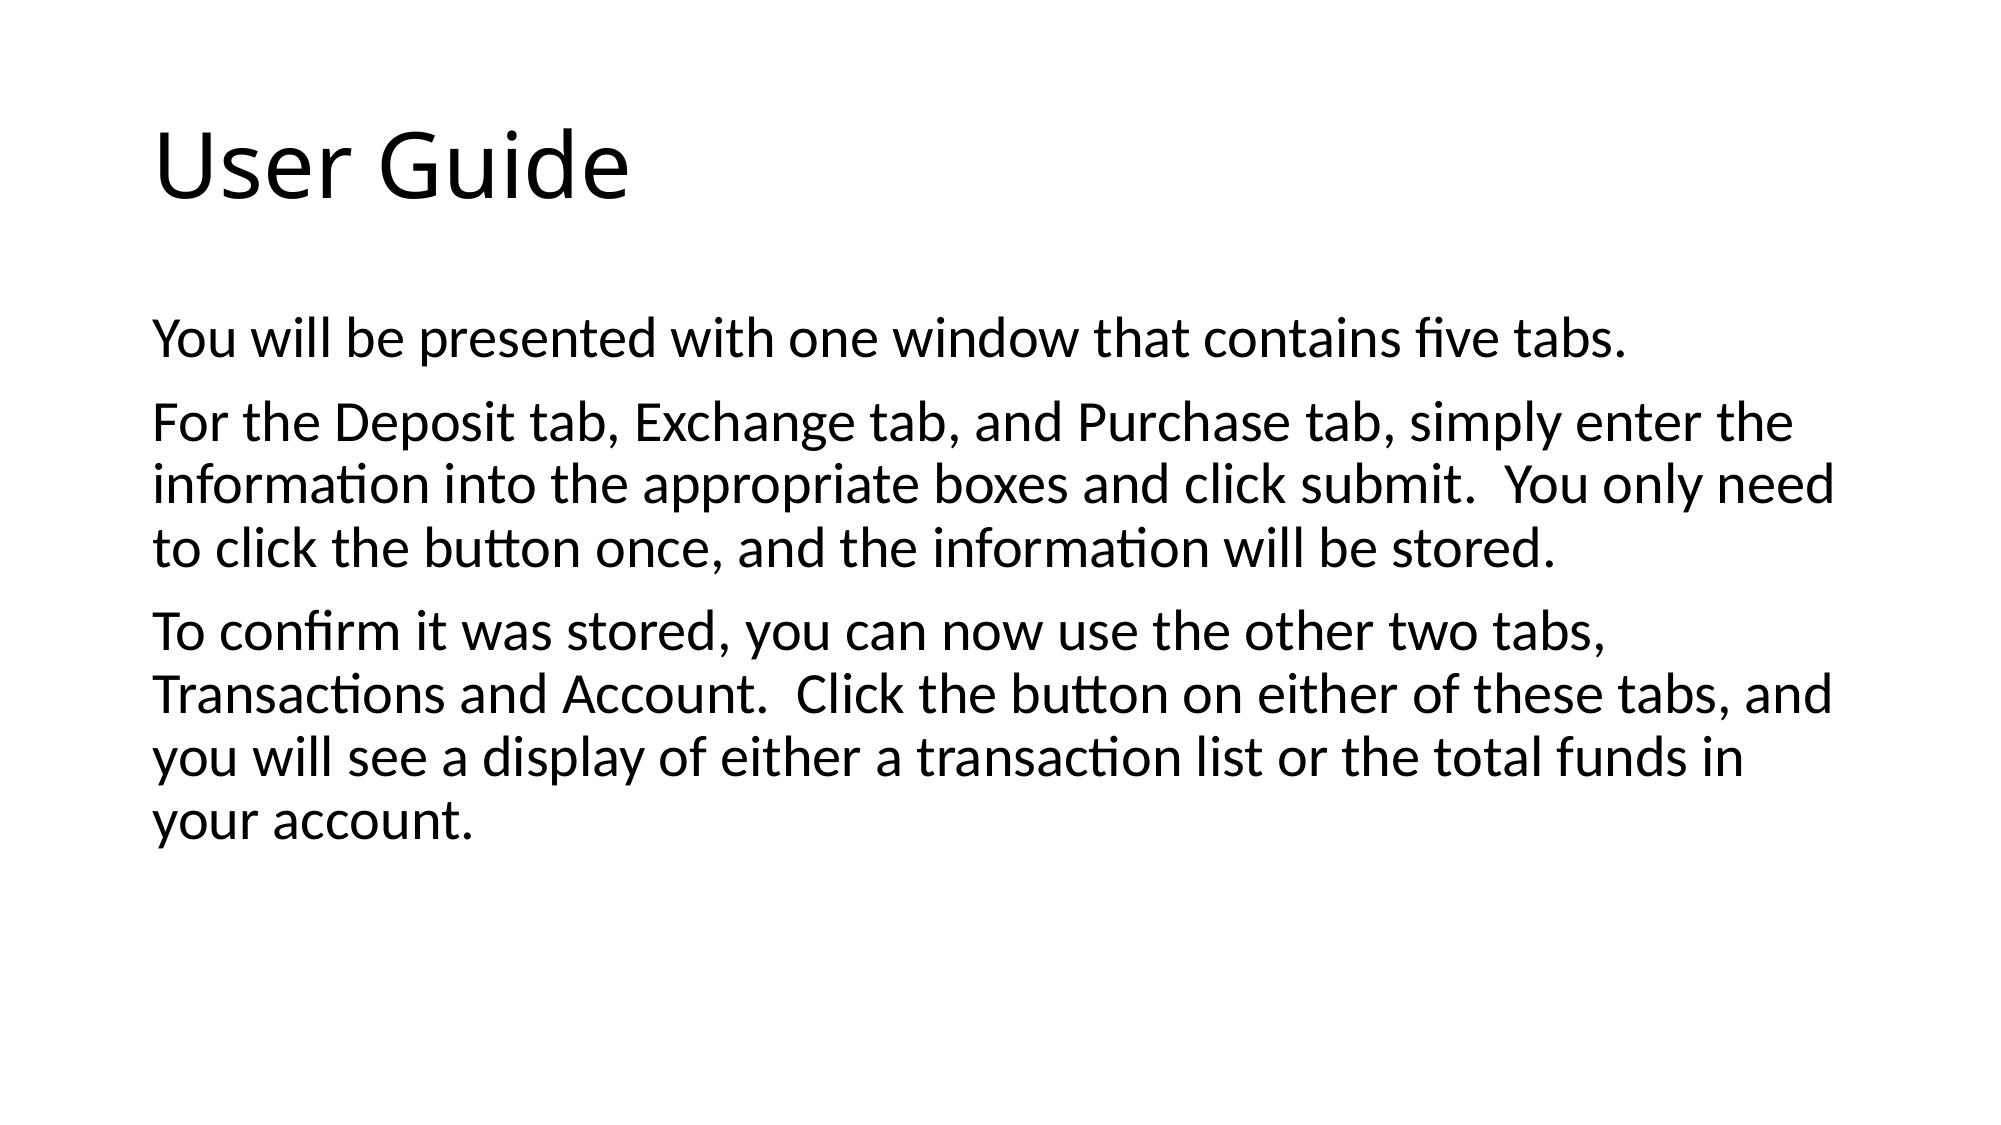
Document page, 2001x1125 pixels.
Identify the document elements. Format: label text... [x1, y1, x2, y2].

title User Guide [137, 59, 1863, 278]
list You will be presented with one window that contains five tabs. For the Deposit tab, Exchange tab, and Purchase tab, simply enter the information into the appropriate boxes and click submit. You only need to click the button once, and the information will be stored. To confirm it was stored, you can now use the other two tabs, Transactions and Account. Click the button on either of these tabs, and you will see a display of either a transaction list or the total funds in your account. [137, 299, 1863, 1014]
